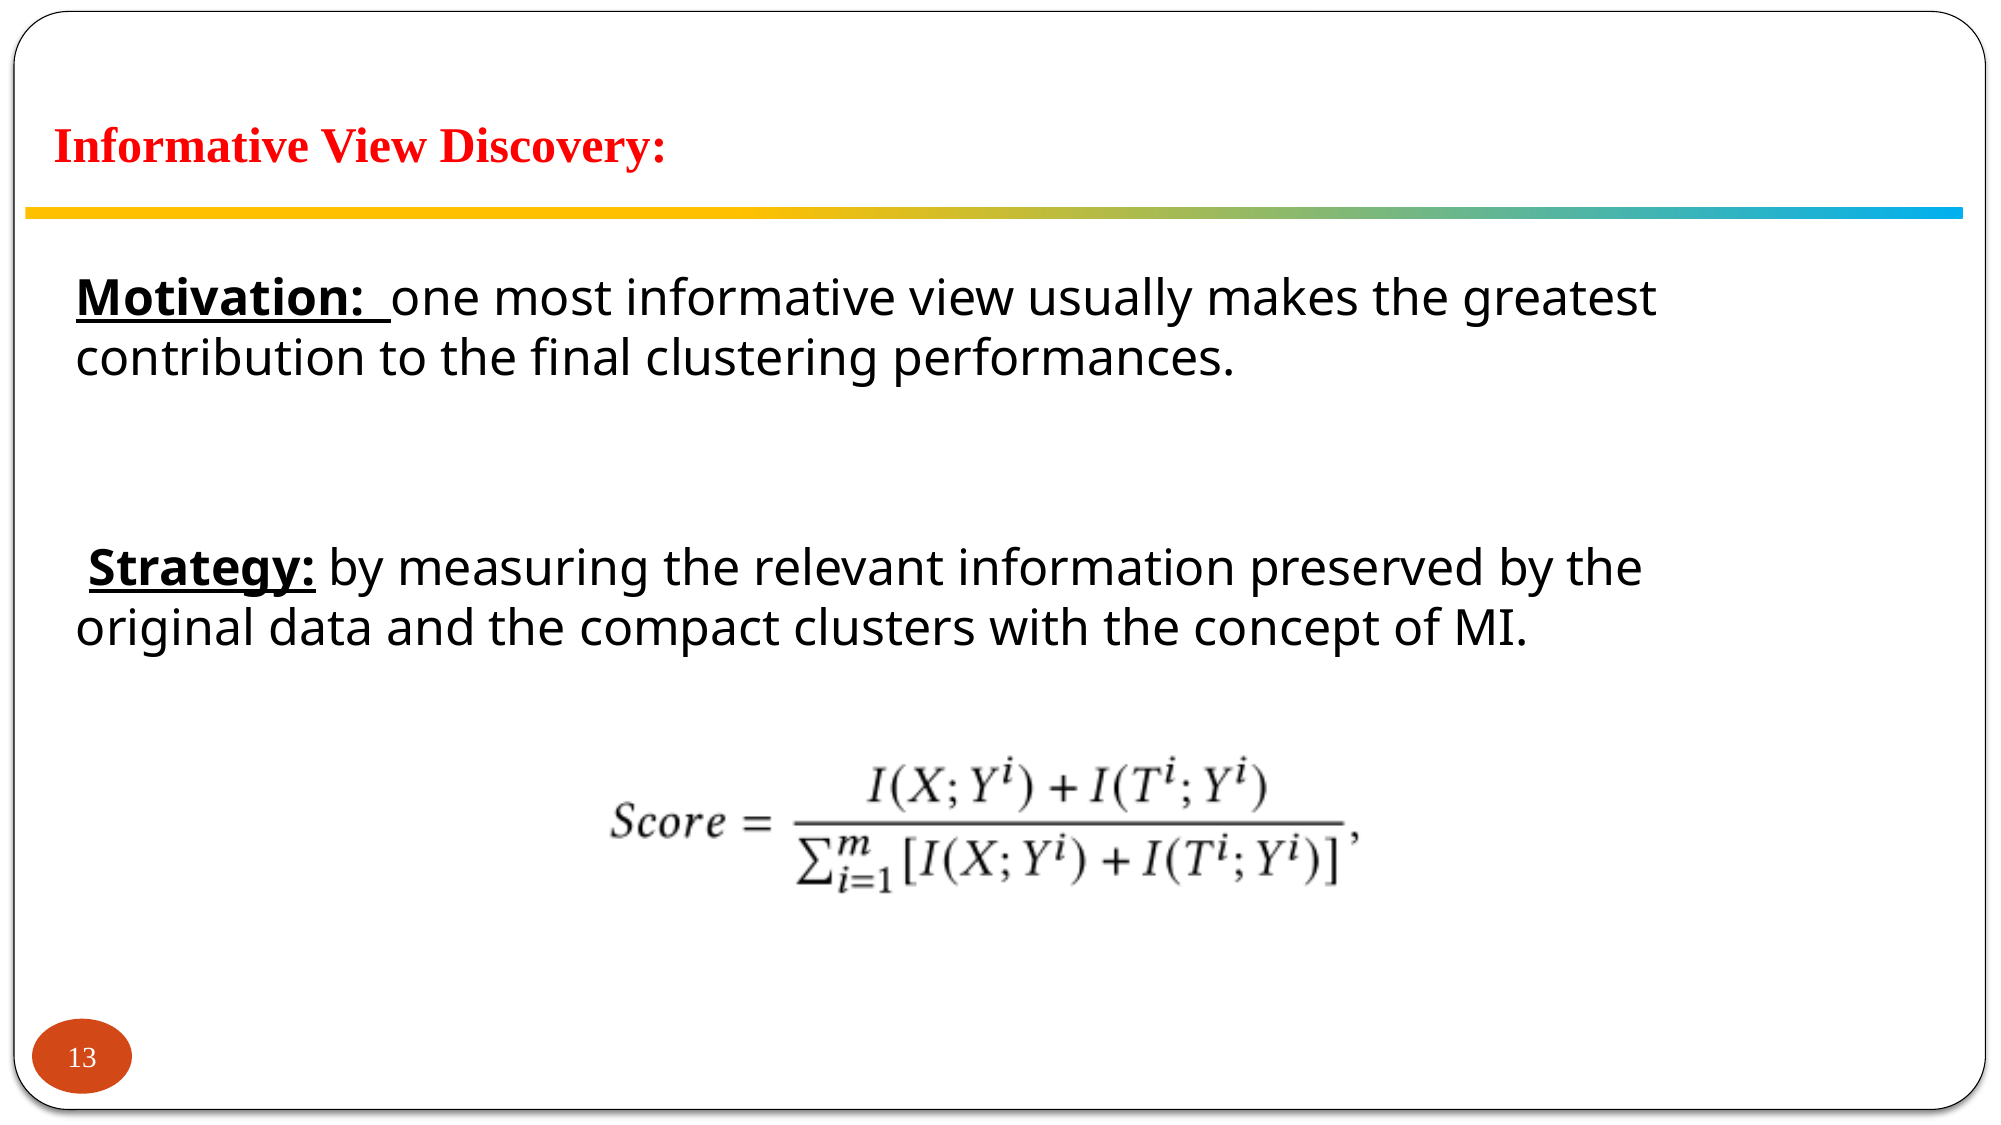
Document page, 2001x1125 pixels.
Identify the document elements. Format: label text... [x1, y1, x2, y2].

text_box Motivation: one most informative view usually makes the greatest contribution to the final clustering performances. [61, 258, 1893, 393]
title Informative View Discovery: [32, 71, 689, 188]
text_box Strategy: by measuring the relevant information preserved by the original data and the compact clusters with the concept of MI. [61, 527, 1792, 663]
picture [567, 704, 1441, 962]
slide_number 13 [32, 1018, 132, 1094]
